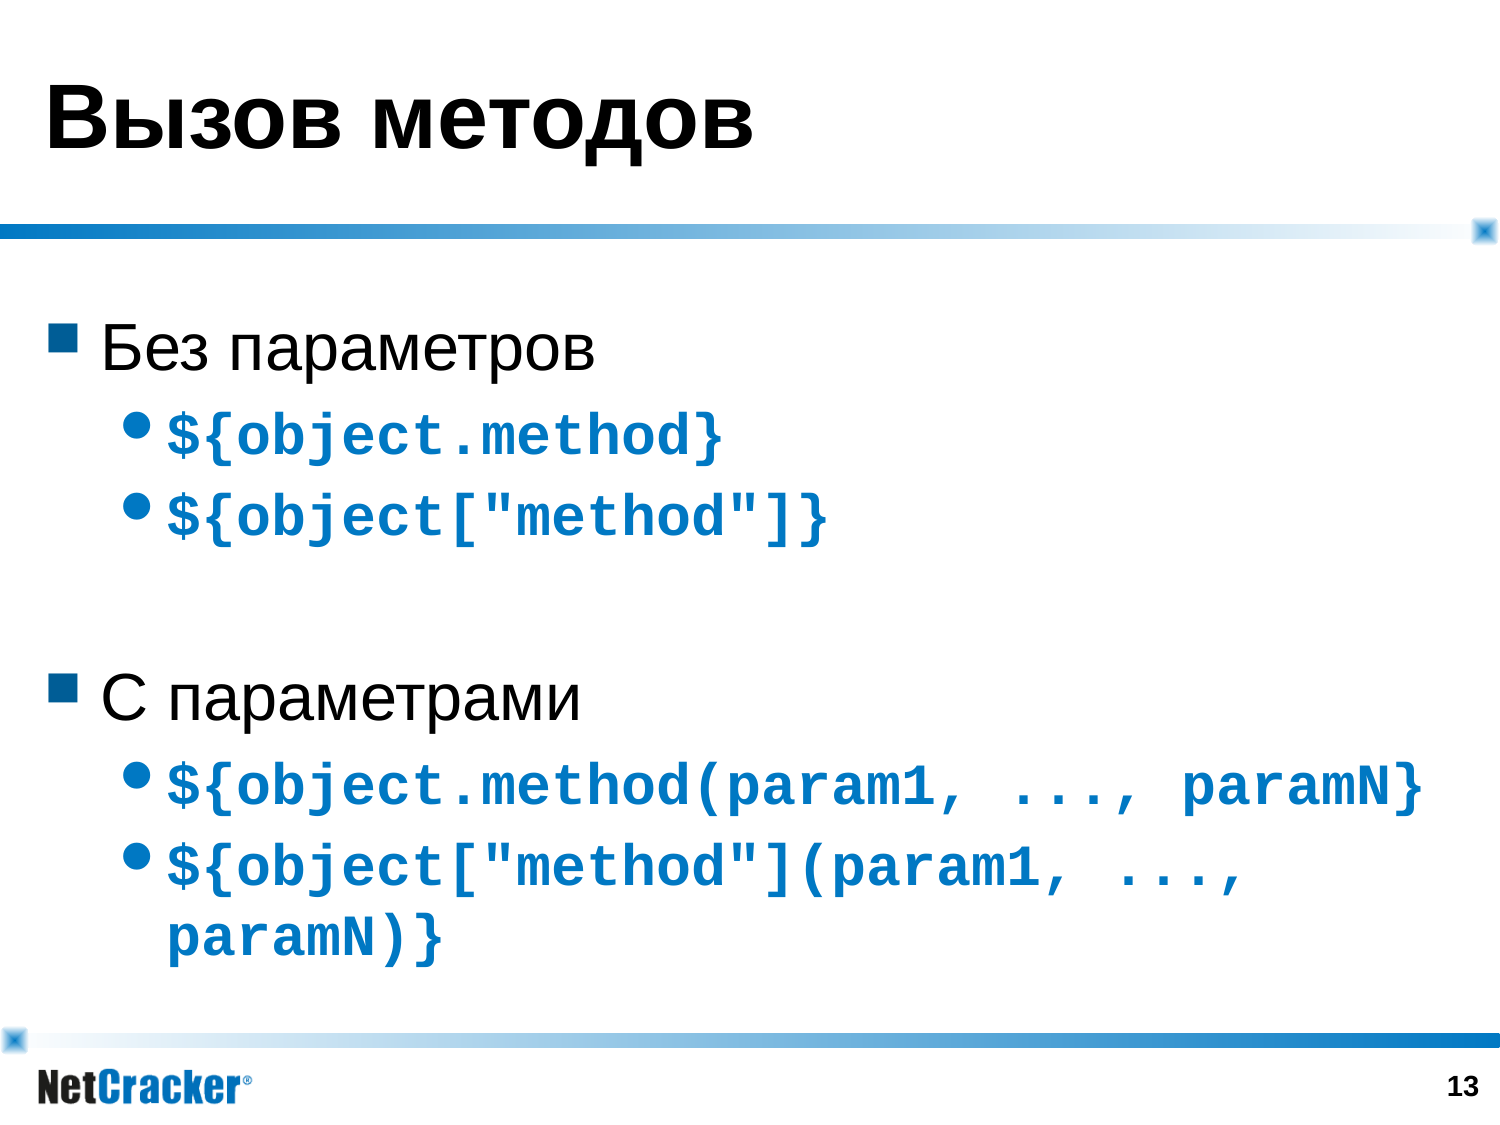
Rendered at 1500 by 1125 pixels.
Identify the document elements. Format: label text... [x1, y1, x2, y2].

title Вызов методов [29, 0, 1470, 225]
slide_number 12 [1143, 1034, 1495, 1111]
list Без параметров ${object.method} ${object["method"]} С параметрами ${object.method(param1, ..., paramN} ${object["method"](param1, ..., paramN)} [29, 268, 1470, 1004]
picture [34, 1063, 256, 1118]
